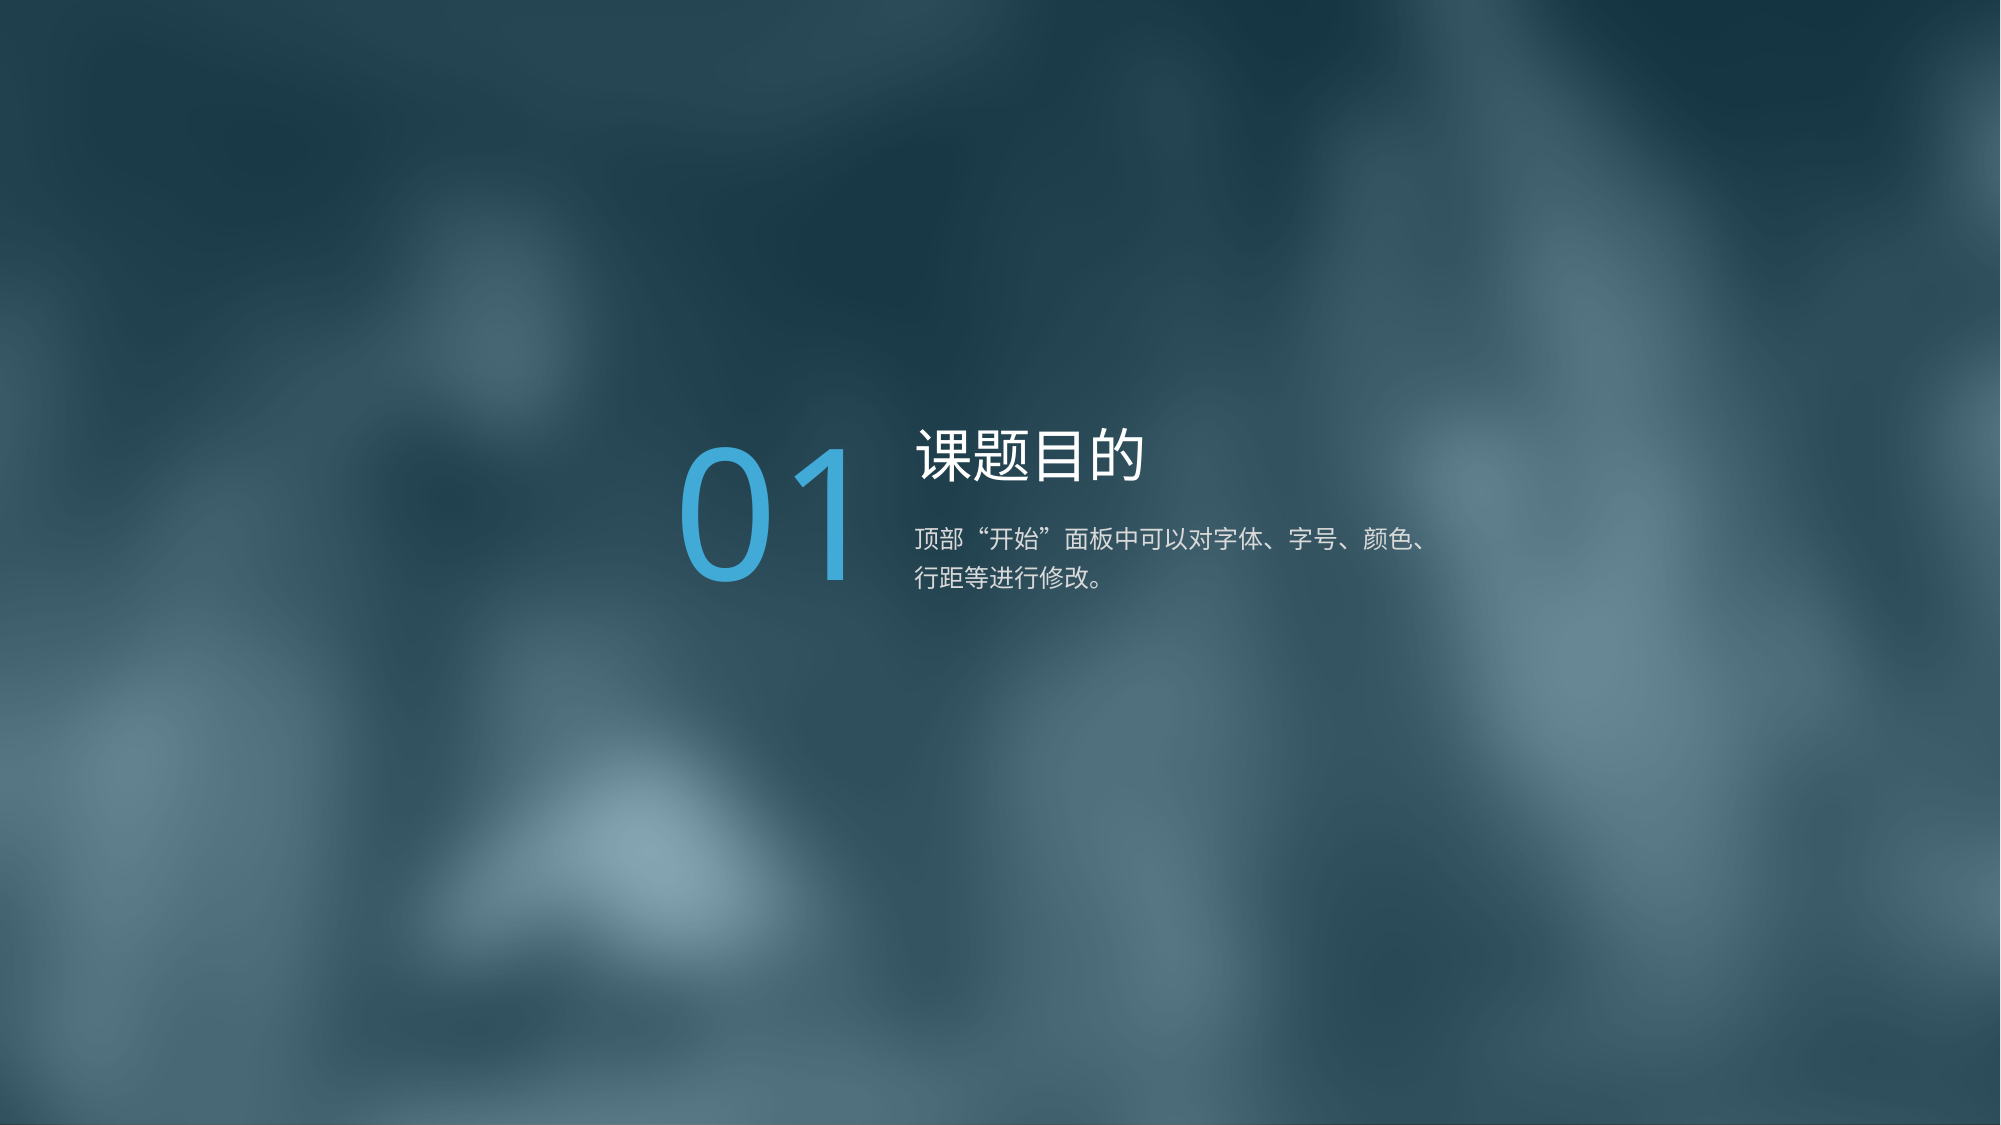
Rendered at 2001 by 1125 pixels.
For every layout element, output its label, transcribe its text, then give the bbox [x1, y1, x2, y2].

list 课题目的 [899, 400, 1437, 507]
list 顶部“开始”面板中可以对字体、字号、颜色、行距等进行修改。 [899, 507, 1437, 615]
list 01 [658, 400, 899, 615]
